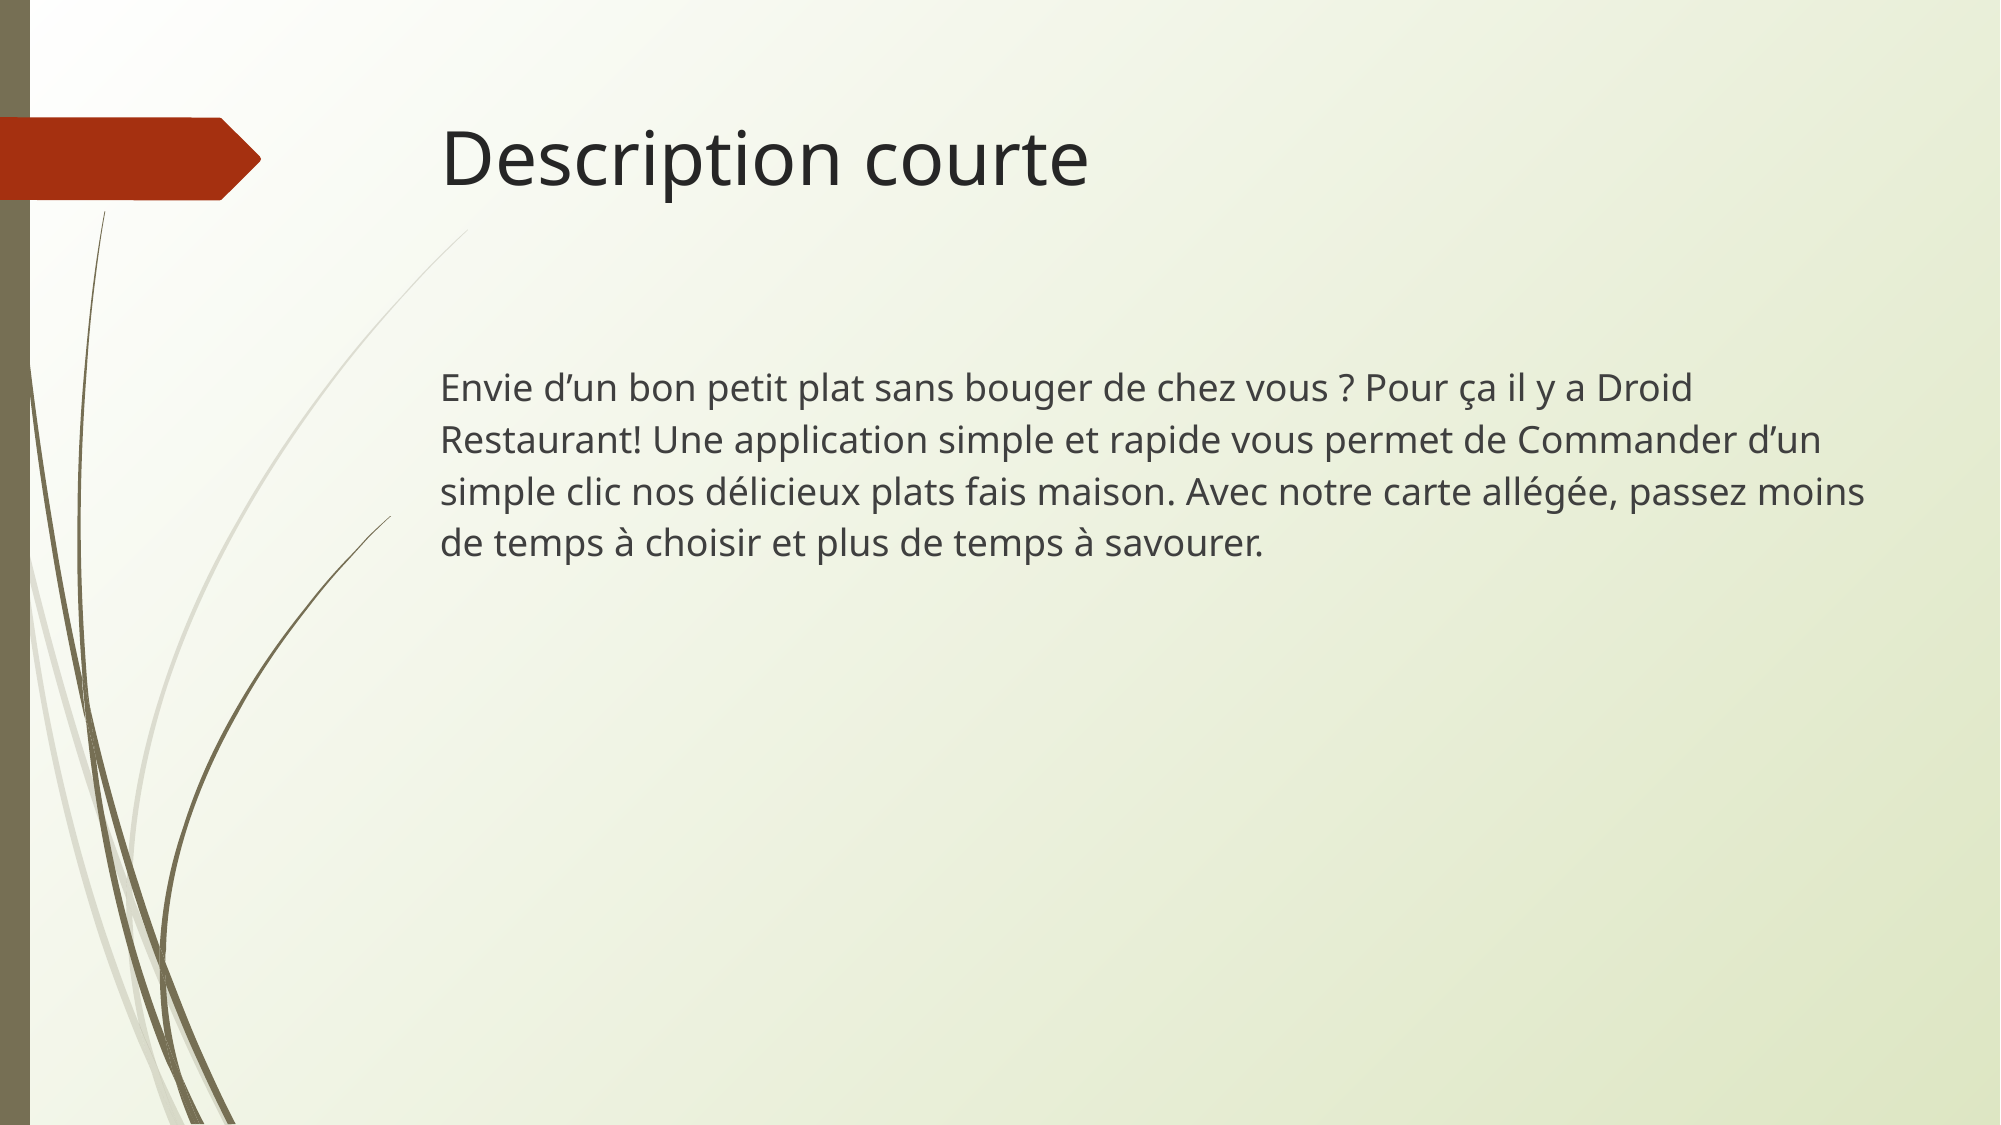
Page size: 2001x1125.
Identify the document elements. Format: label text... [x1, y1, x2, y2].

list Envie d’un bon petit plat sans bouger de chez vous ? Pour ça il y a Droid Restaurant! Une application simple et rapide vous permet de Commander d’un simple clic nos délicieux plats fais maison. Avec notre carte allégée, passez moins de temps à choisir et plus de temps à savourer. [424, 350, 1888, 970]
title Description courte [425, 102, 1888, 313]
